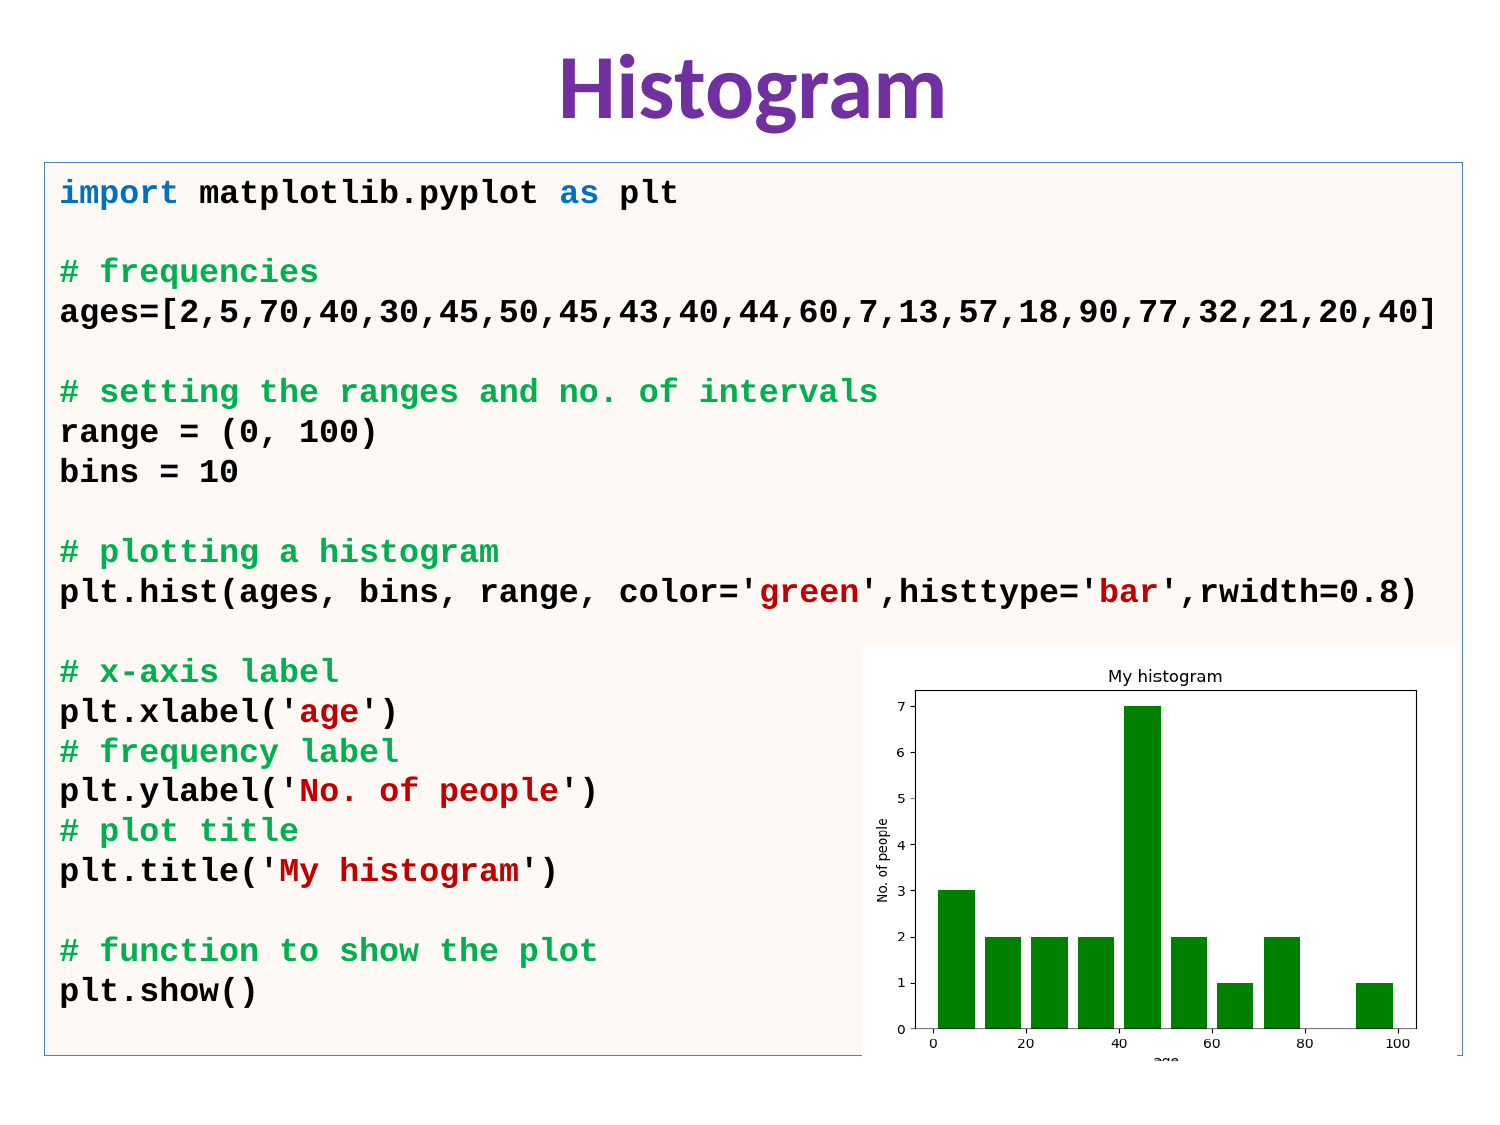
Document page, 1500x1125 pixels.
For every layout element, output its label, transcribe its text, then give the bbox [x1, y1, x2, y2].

title Histogram [44, 2, 1463, 162]
text_box import matplotlib.pyplot as plt # frequencies ages=[2,5,70,40,30,45,50,45,43,40,44,60,7,13,57,18,90,77,32,21,20,40] # setting the ranges and no. of intervals range = (0, 100) bins = 10 # plotting a histogram plt.hist(ages, bins, range, color='green',histtype='bar',rwidth=0.8) # x-axis label plt.xlabel('age') # frequency label plt.ylabel('No. of people') # plot title plt.title('My histogram') # function to show the plot plt.show() [44, 162, 1463, 1056]
picture [862, 644, 1457, 1061]
